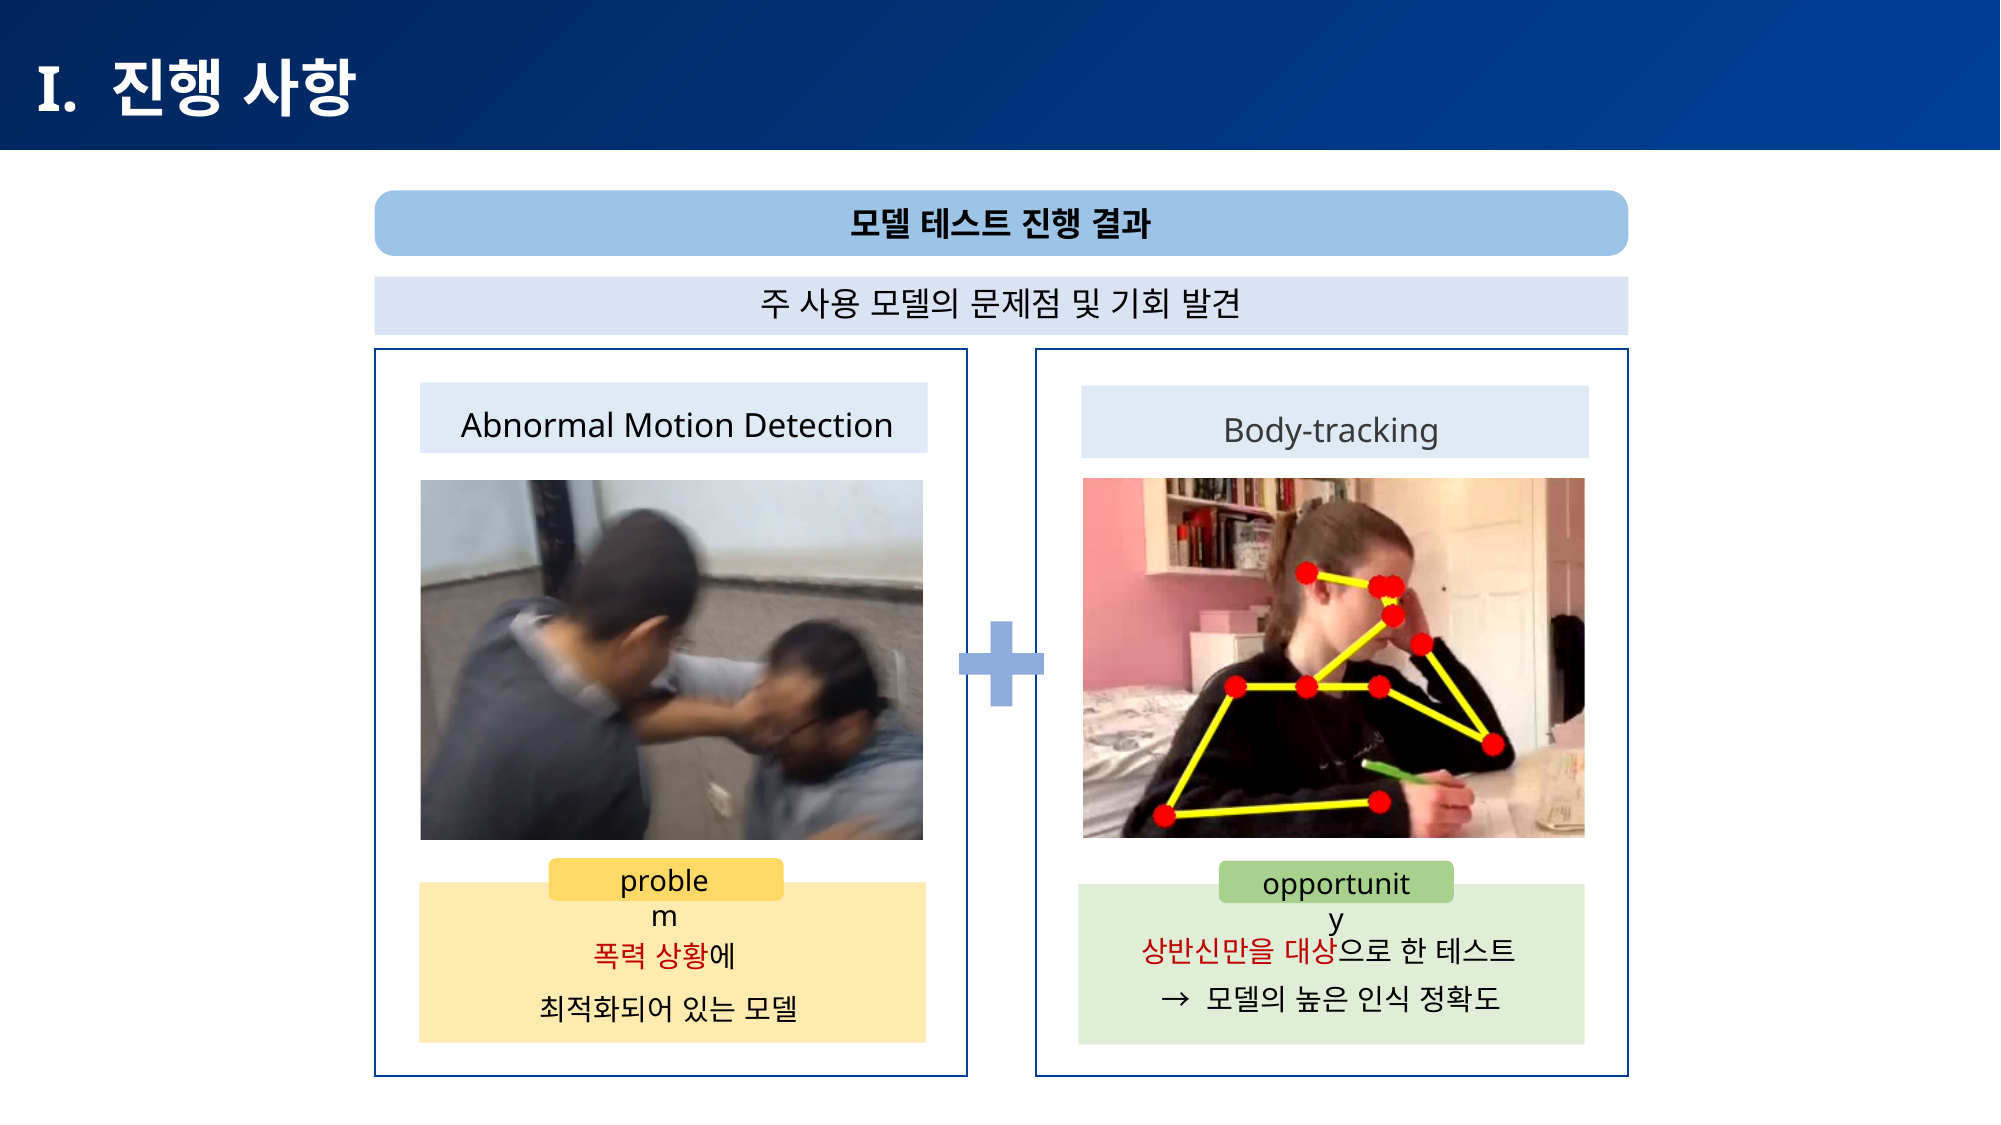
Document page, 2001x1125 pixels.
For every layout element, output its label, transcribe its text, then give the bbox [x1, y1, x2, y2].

picture [420, 480, 924, 840]
text_box Body-tracking [1064, 381, 1599, 457]
text_box [1035, 348, 1629, 1077]
text_box opportunity [1240, 845, 1432, 901]
text_box [1078, 884, 1585, 1045]
text_box 모델 테스트 진행 결과 [373, 189, 1630, 257]
text_box → 모델의 높은 인식 정확도 [1147, 974, 1516, 1024]
text_box [968, 620, 1045, 707]
picture [1083, 478, 1585, 838]
text_box [0, 0, 2000, 151]
text_box 상반신만을 대상으로 한 테스트 [1116, 912, 1550, 1005]
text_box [374, 349, 968, 1077]
text_box [1217, 859, 1455, 905]
text_box I. 진행 사항 [22, 41, 820, 132]
text_box 주 사용 모델의 문제점 및 기회 발견 [374, 276, 1629, 336]
